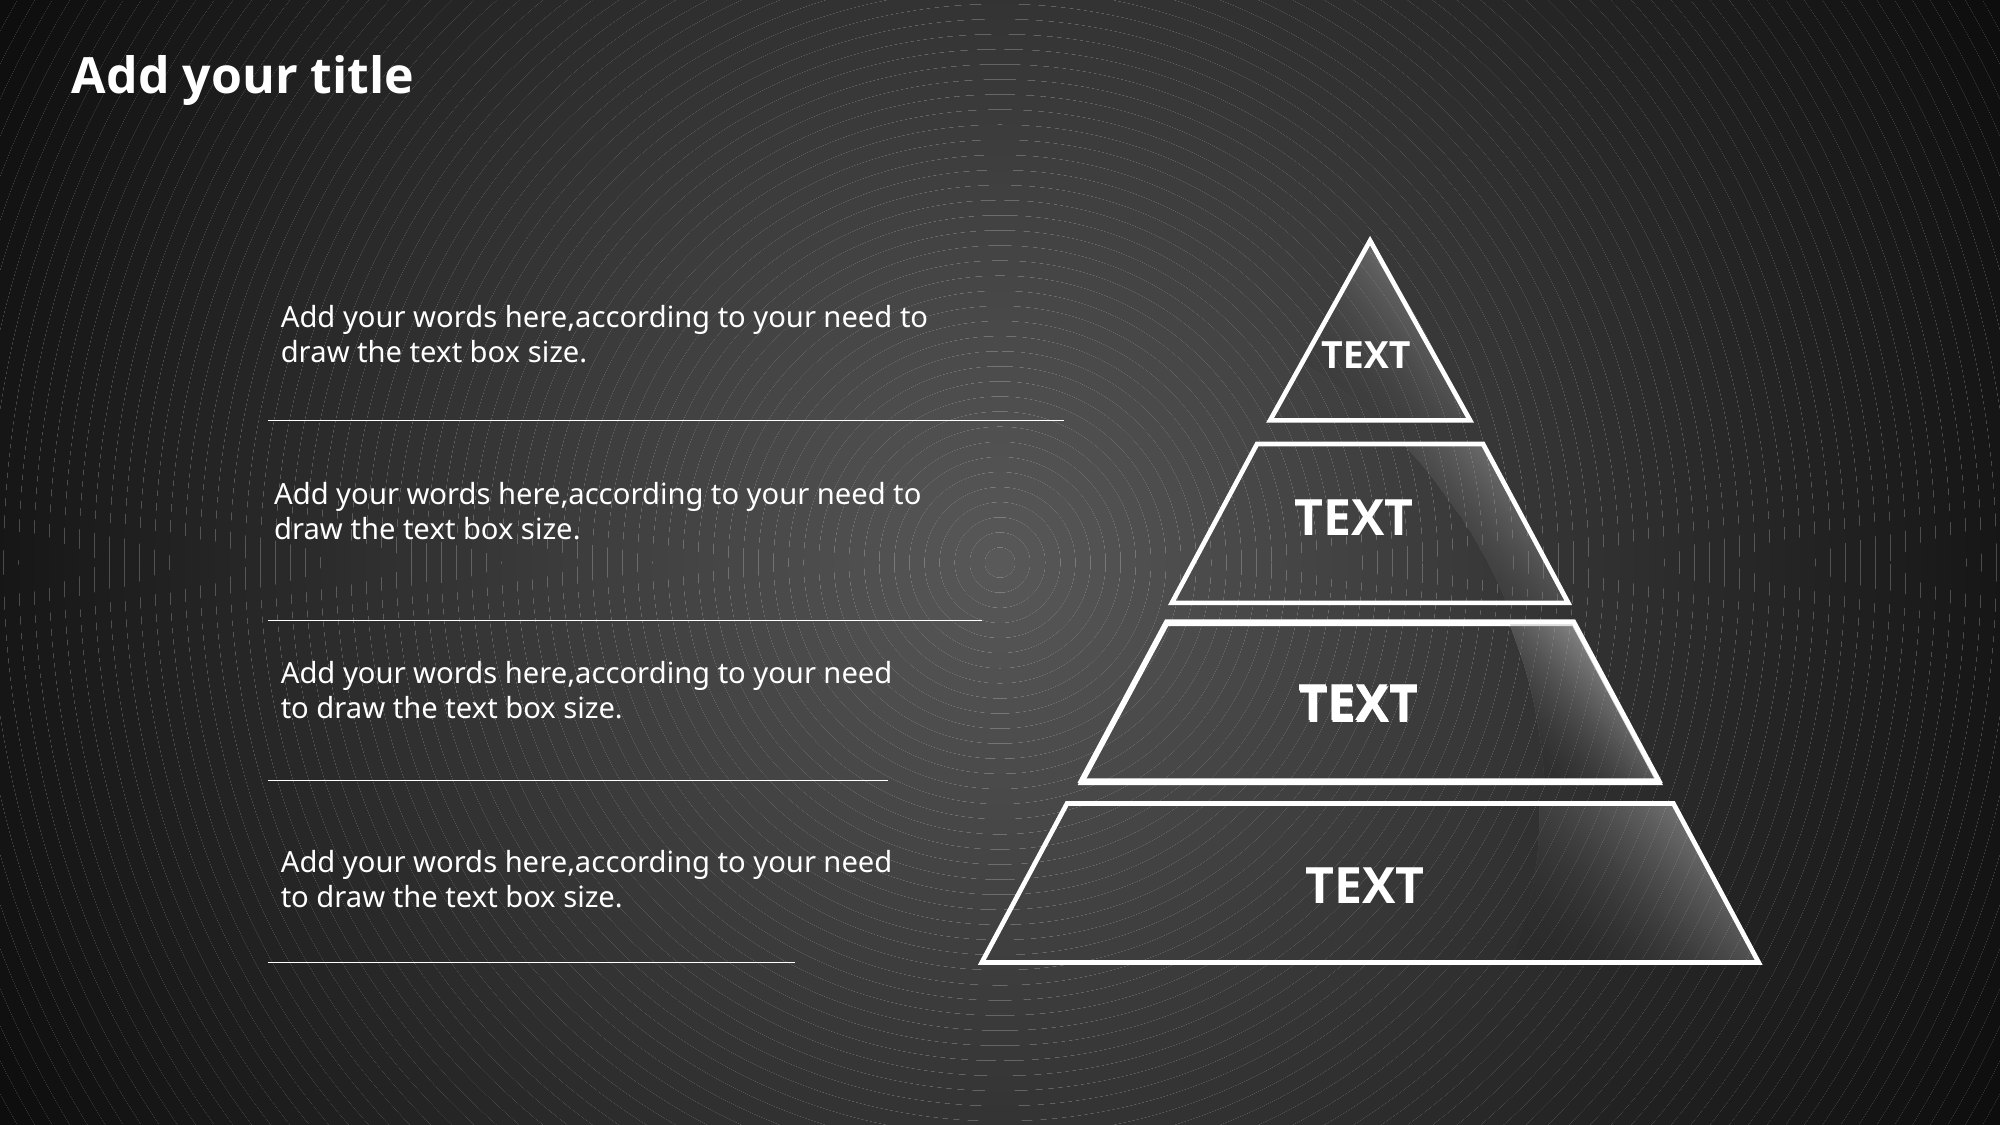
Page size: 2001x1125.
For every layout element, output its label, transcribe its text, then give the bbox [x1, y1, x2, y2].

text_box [266, 836, 923, 963]
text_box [266, 290, 1065, 421]
text_box Add your words here,according to your need to draw the text box size. [259, 468, 953, 553]
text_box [1270, 240, 1471, 421]
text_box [1171, 443, 1569, 603]
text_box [266, 620, 983, 781]
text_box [1081, 621, 1659, 781]
text_box Add your title [57, 35, 516, 111]
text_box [981, 803, 1759, 963]
